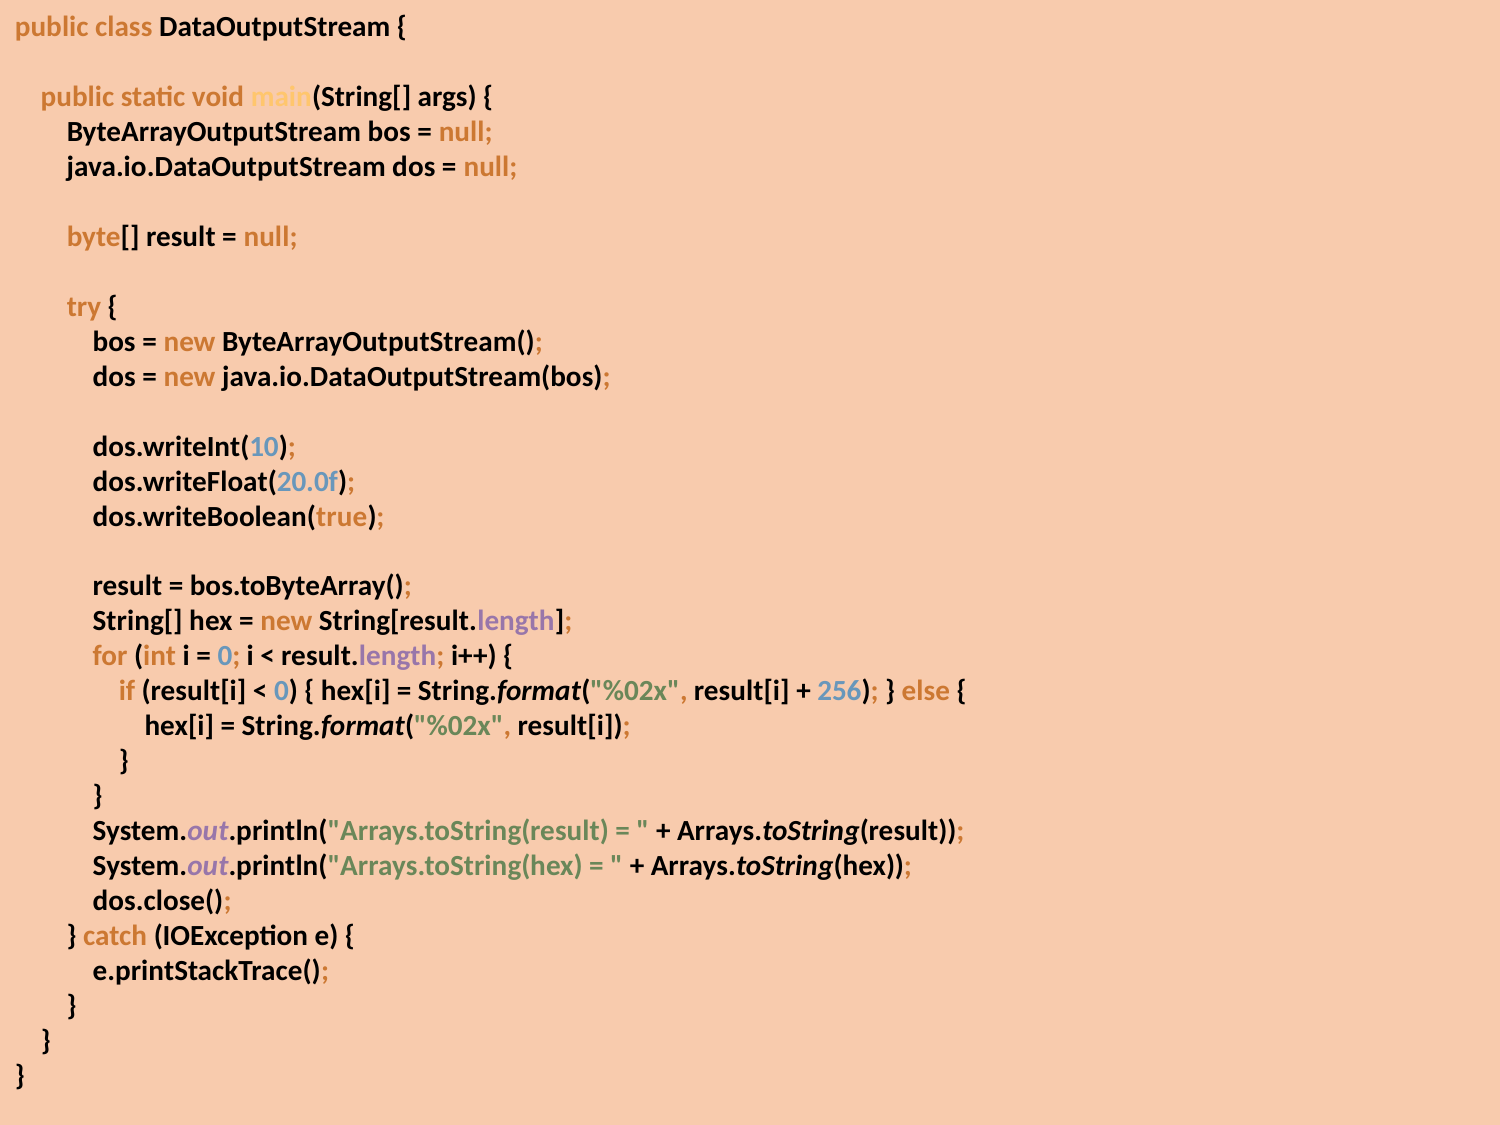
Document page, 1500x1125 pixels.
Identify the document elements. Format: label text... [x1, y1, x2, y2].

text_box public class DataOutputStream { public static void main(String[] args) { ByteArrayOutputStream bos = null; java.io.DataOutputStream dos = null; byte[] result = null; try { bos = new ByteArrayOutputStream(); dos = new java.io.DataOutputStream(bos); dos.writeInt(10); dos.writeFloat(20.0f); dos.writeBoolean(true); result = bos.toByteArray(); String[] hex = new String[result.length]; for (int i = 0; i < result.length; i++) { if (result[i] < 0) { hex[i] = String.format("%02x", result[i] + 256); } else { hex[i] = String.format("%02x", result[i]); } } System.out.println("Arrays.toString(result) = " + Arrays.toString(result)); System.out.println("Arrays.toString(hex) = " + Arrays.toString(hex)); dos.close(); } catch (IOException e) { e.printStackTrace(); } } } [0, 0, 1500, 1125]
